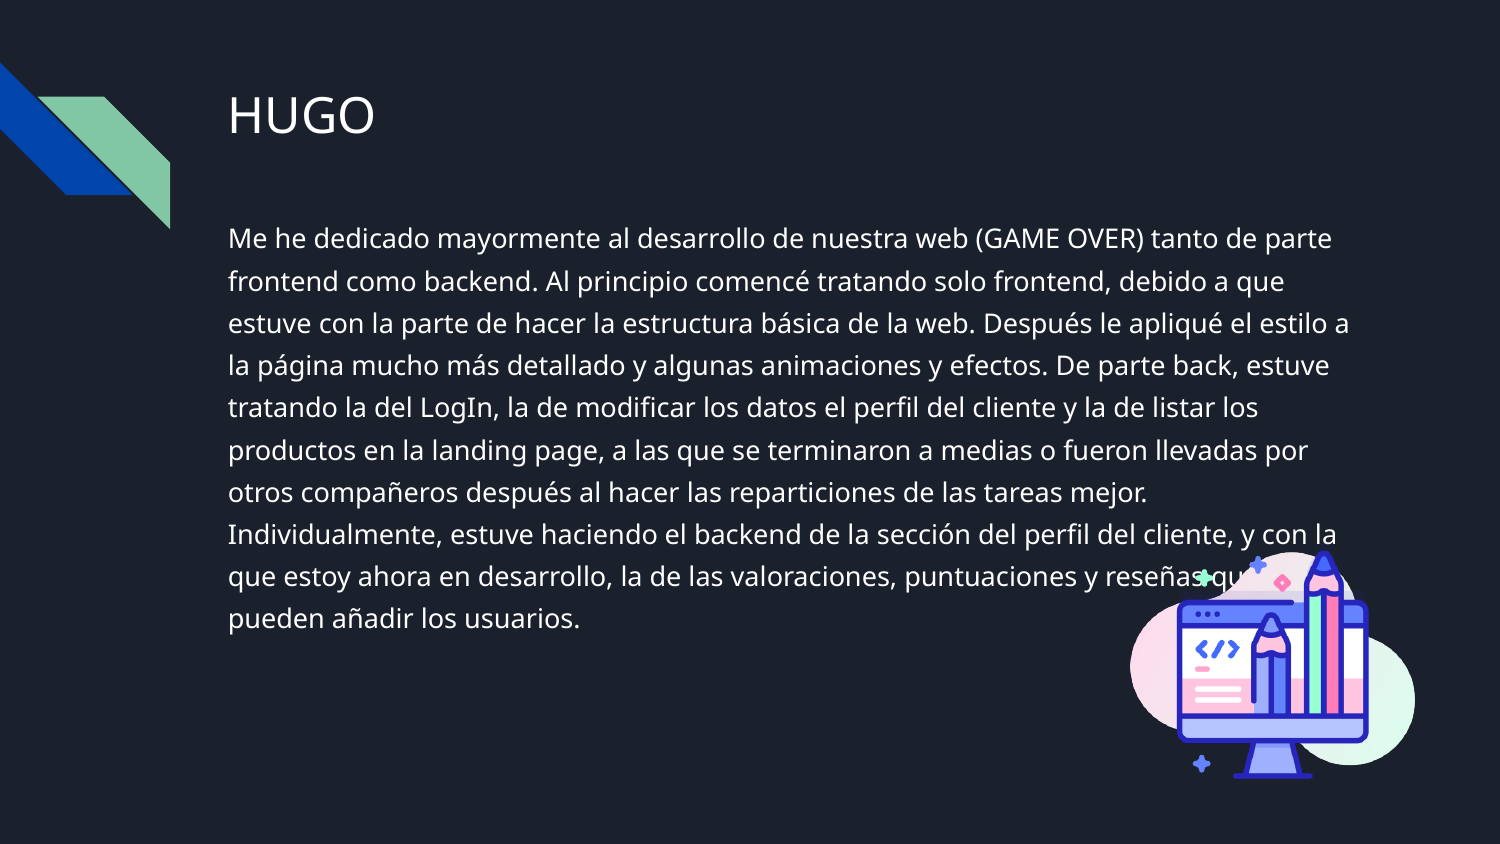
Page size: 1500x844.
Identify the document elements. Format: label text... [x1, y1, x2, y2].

list Me he dedicado mayormente al desarrollo de nuestra web (GAME OVER) tanto de parte frontend como backend. Al principio comencé tratando solo frontend, debido a que estuve con la parte de hacer la estructura básica de la web. Después le apliqué el estilo a la página mucho más detallado y algunas animaciones y efectos. De parte back, estuve tratando la del LogIn, la de modificar los datos el perfil del cliente y la de listar los productos en la landing page, a las que se terminaron a medias o fueron llevadas por otros compañeros después al hacer las reparticiones de las tareas mejor. Individualmente, estuve haciendo el backend de la sección del perfil del cliente, y con la que estoy ahora en desarrollo, la de las valoraciones, puntuaciones y reseñas que pueden añadir los usuarios. [212, 199, 1368, 678]
title HUGO [212, 64, 1368, 199]
picture [1130, 518, 1415, 802]
